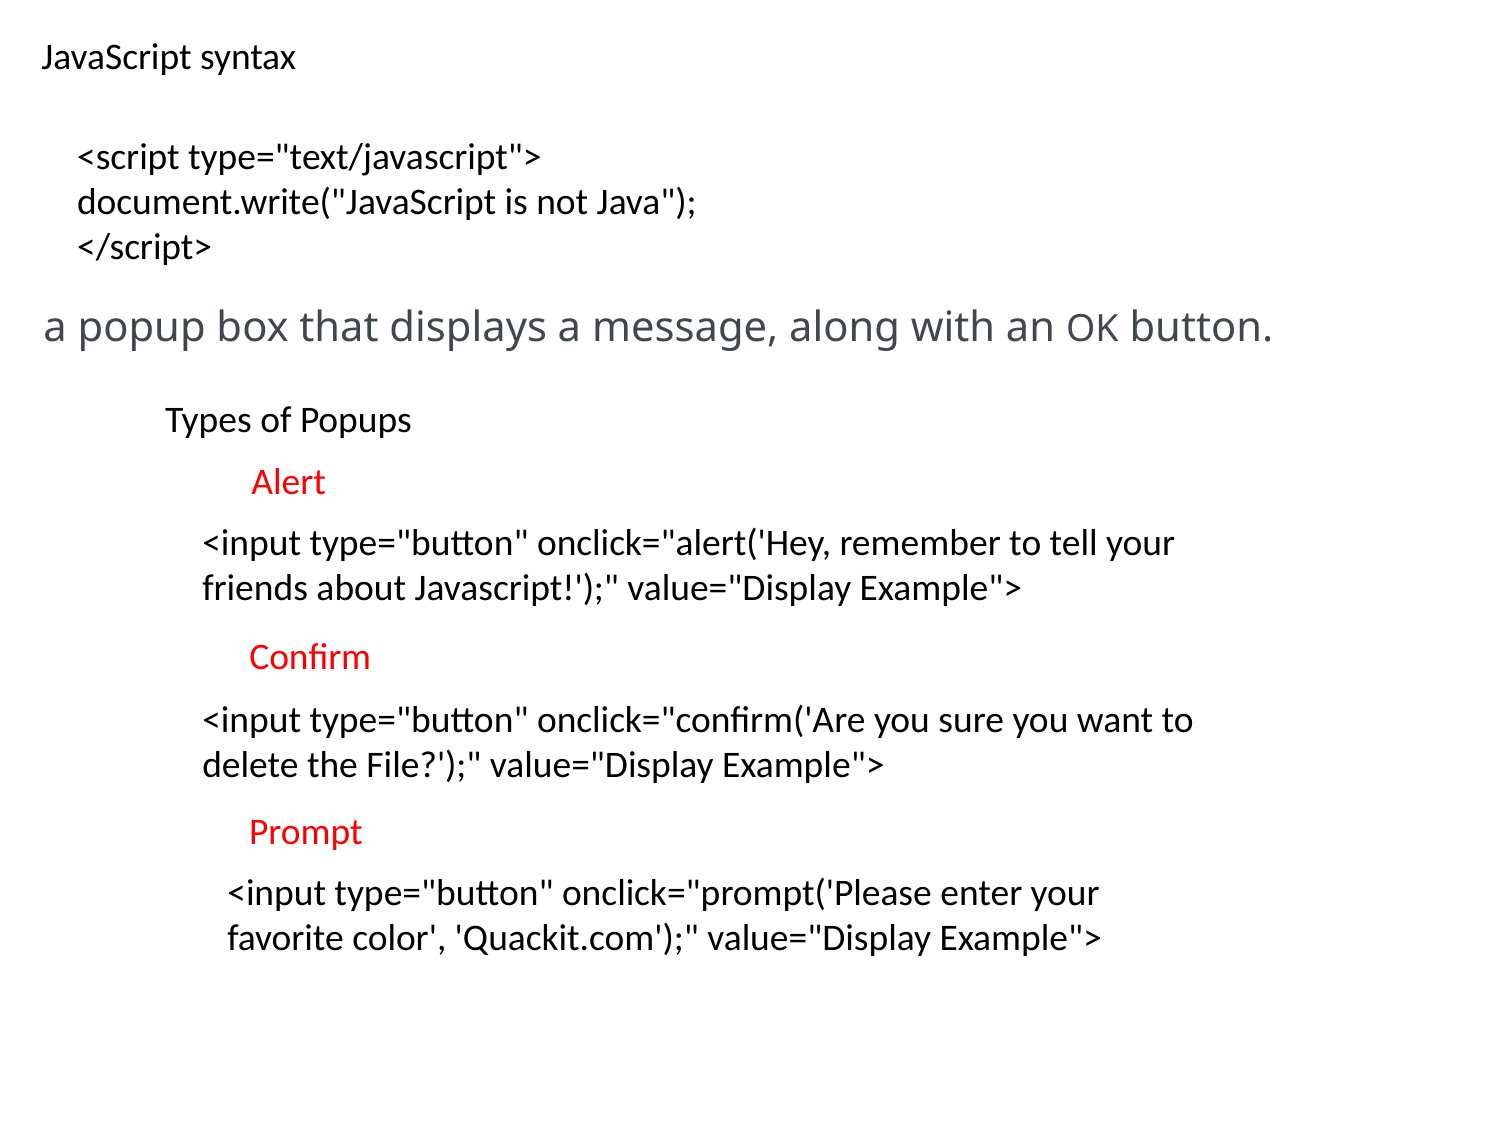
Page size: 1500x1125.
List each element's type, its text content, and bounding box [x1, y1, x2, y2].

text_box <script type="text/javascript"> document.write("JavaScript is not Java"); </script> [62, 124, 813, 275]
text_box <input type="button" onclick="alert('Hey, remember to tell your friends about Javascript!');" value="Display Example"> [187, 510, 1303, 616]
text_box Alert [236, 449, 341, 510]
text_box Confirm [234, 624, 387, 685]
text_box <input type="button" onclick="prompt('Please enter your favorite color', 'Quackit.com');" value="Display Example"> [212, 860, 1241, 966]
text_box a popup box that displays a message, along with an OK button. [28, 292, 1300, 358]
text_box Prompt [234, 799, 378, 860]
text_box <input type="button" onclick="confirm('Are you sure you want to delete the File?');" value="Display Example"> [187, 687, 1241, 793]
text_box Types of Popups [150, 387, 428, 448]
text_box JavaScript syntax [26, 24, 320, 85]
